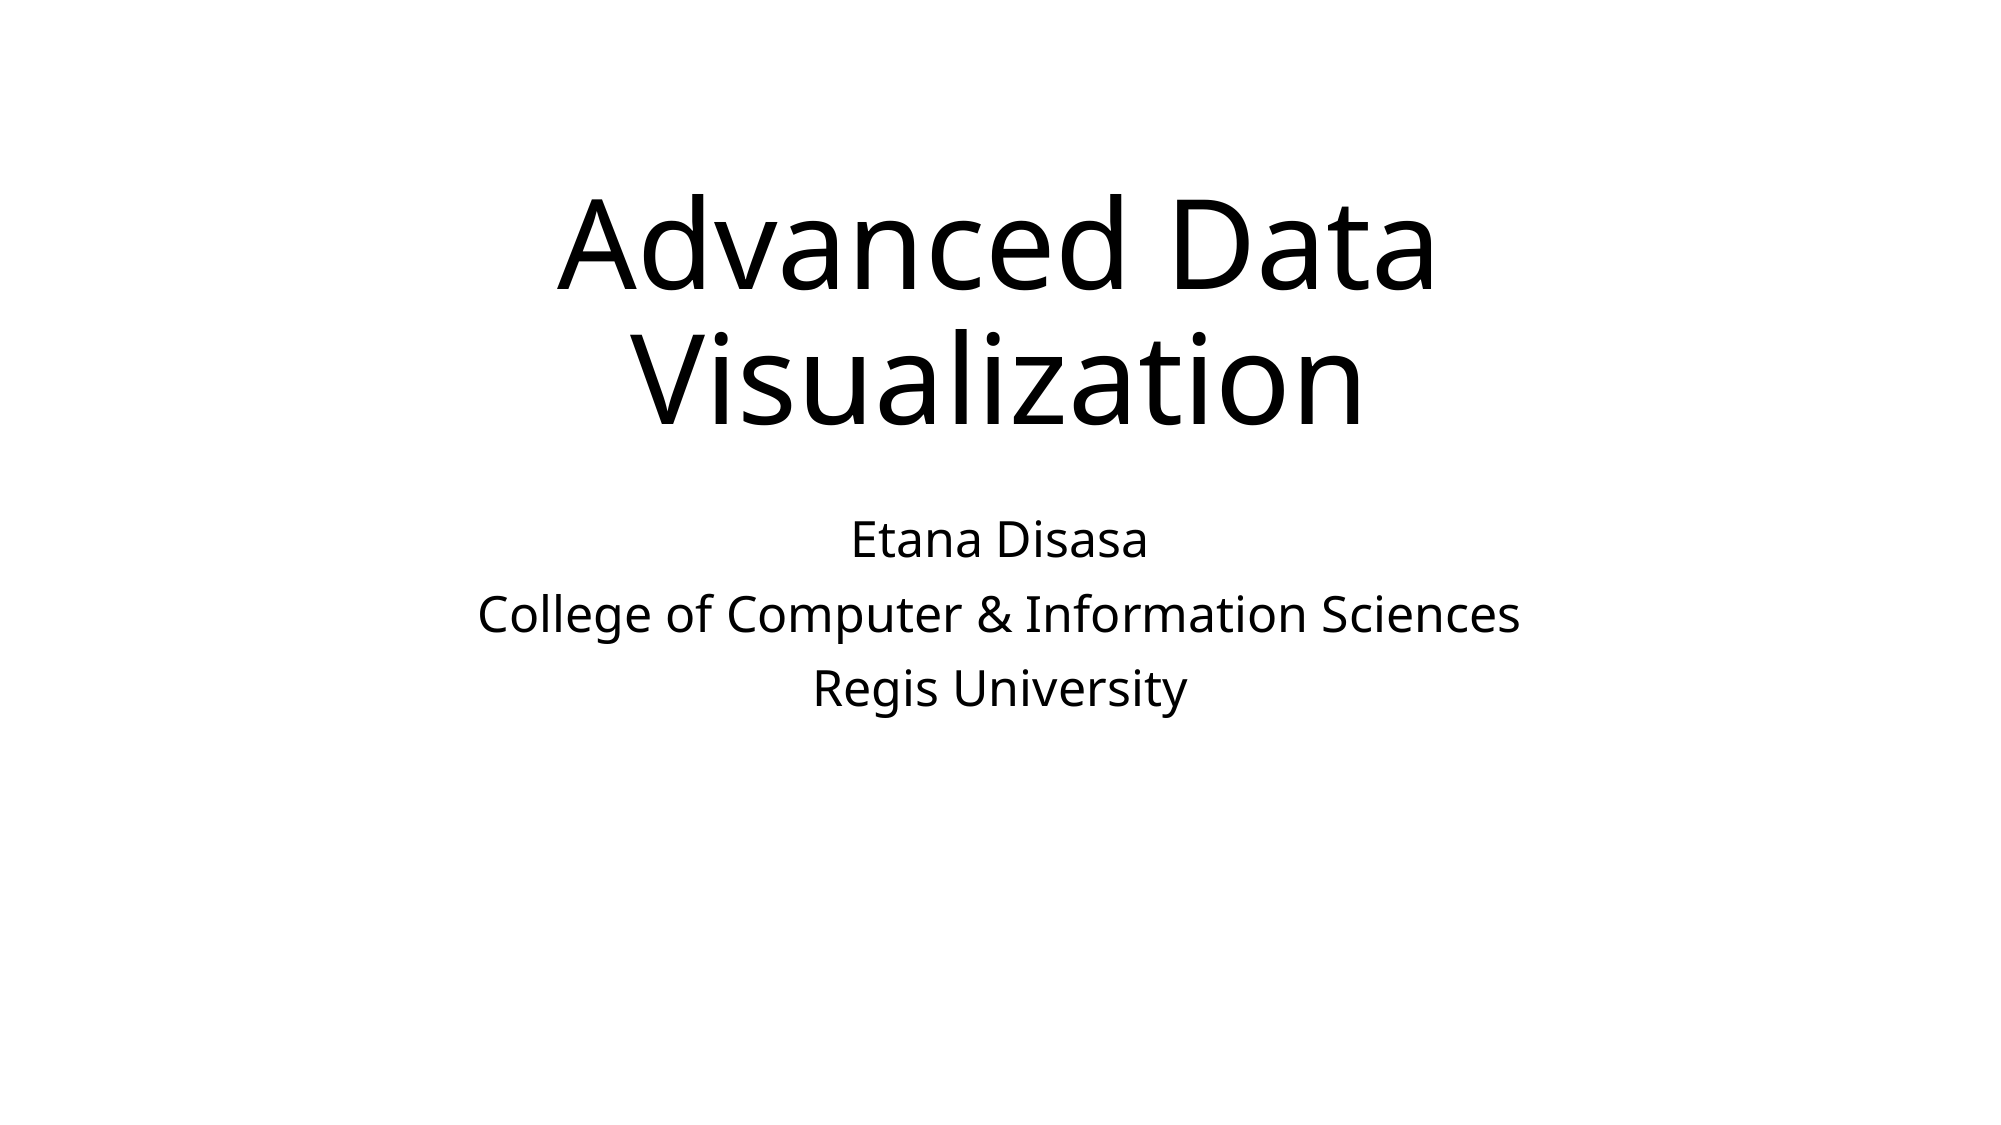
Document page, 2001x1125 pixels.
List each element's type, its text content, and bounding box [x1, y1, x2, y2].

subtitle Etana Disasa College of Computer & Information Sciences Regis University [249, 506, 1750, 779]
title Advanced Data Visualization [160, 73, 1840, 460]
